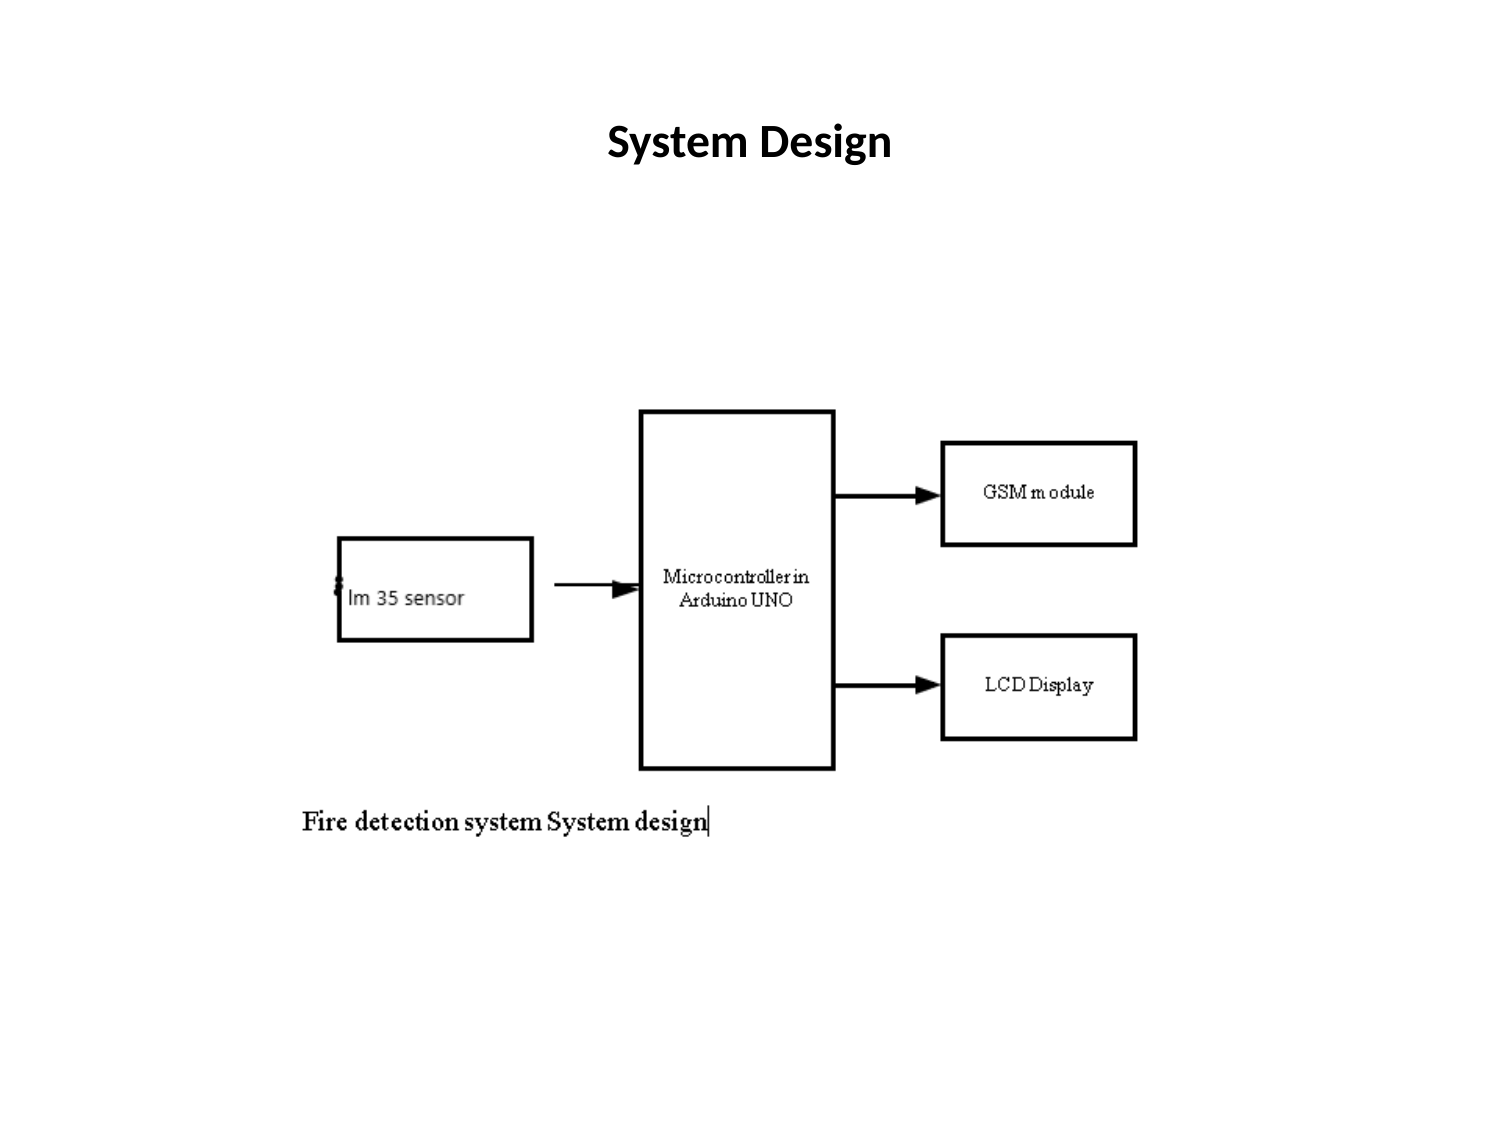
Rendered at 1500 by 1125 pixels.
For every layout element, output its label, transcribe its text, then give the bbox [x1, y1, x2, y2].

title System Design [75, 45, 1425, 233]
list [119, 272, 1380, 995]
